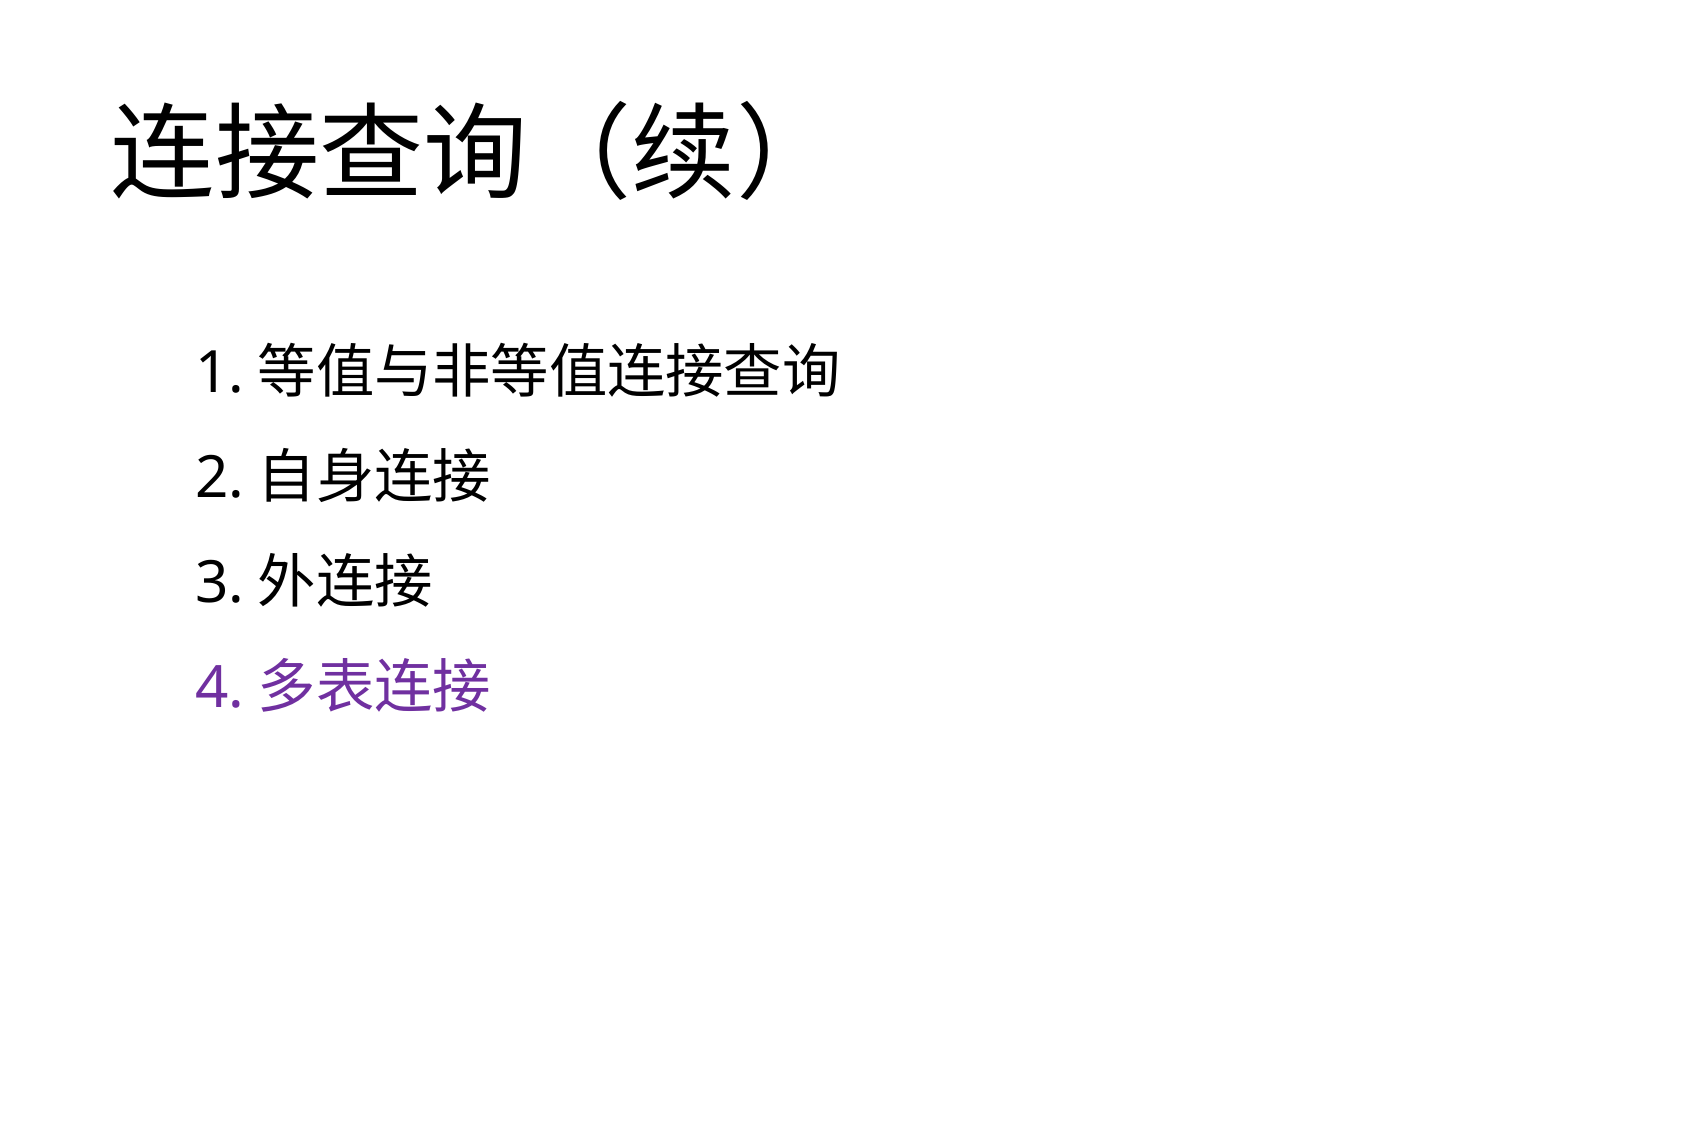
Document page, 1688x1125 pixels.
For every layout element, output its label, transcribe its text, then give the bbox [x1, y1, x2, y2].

title 连接查询（续） [84, 55, 1604, 243]
list 1.等值与非等值连接查询 2.自身连接 3.外连接 4.多表连接 [168, 148, 1519, 1017]
